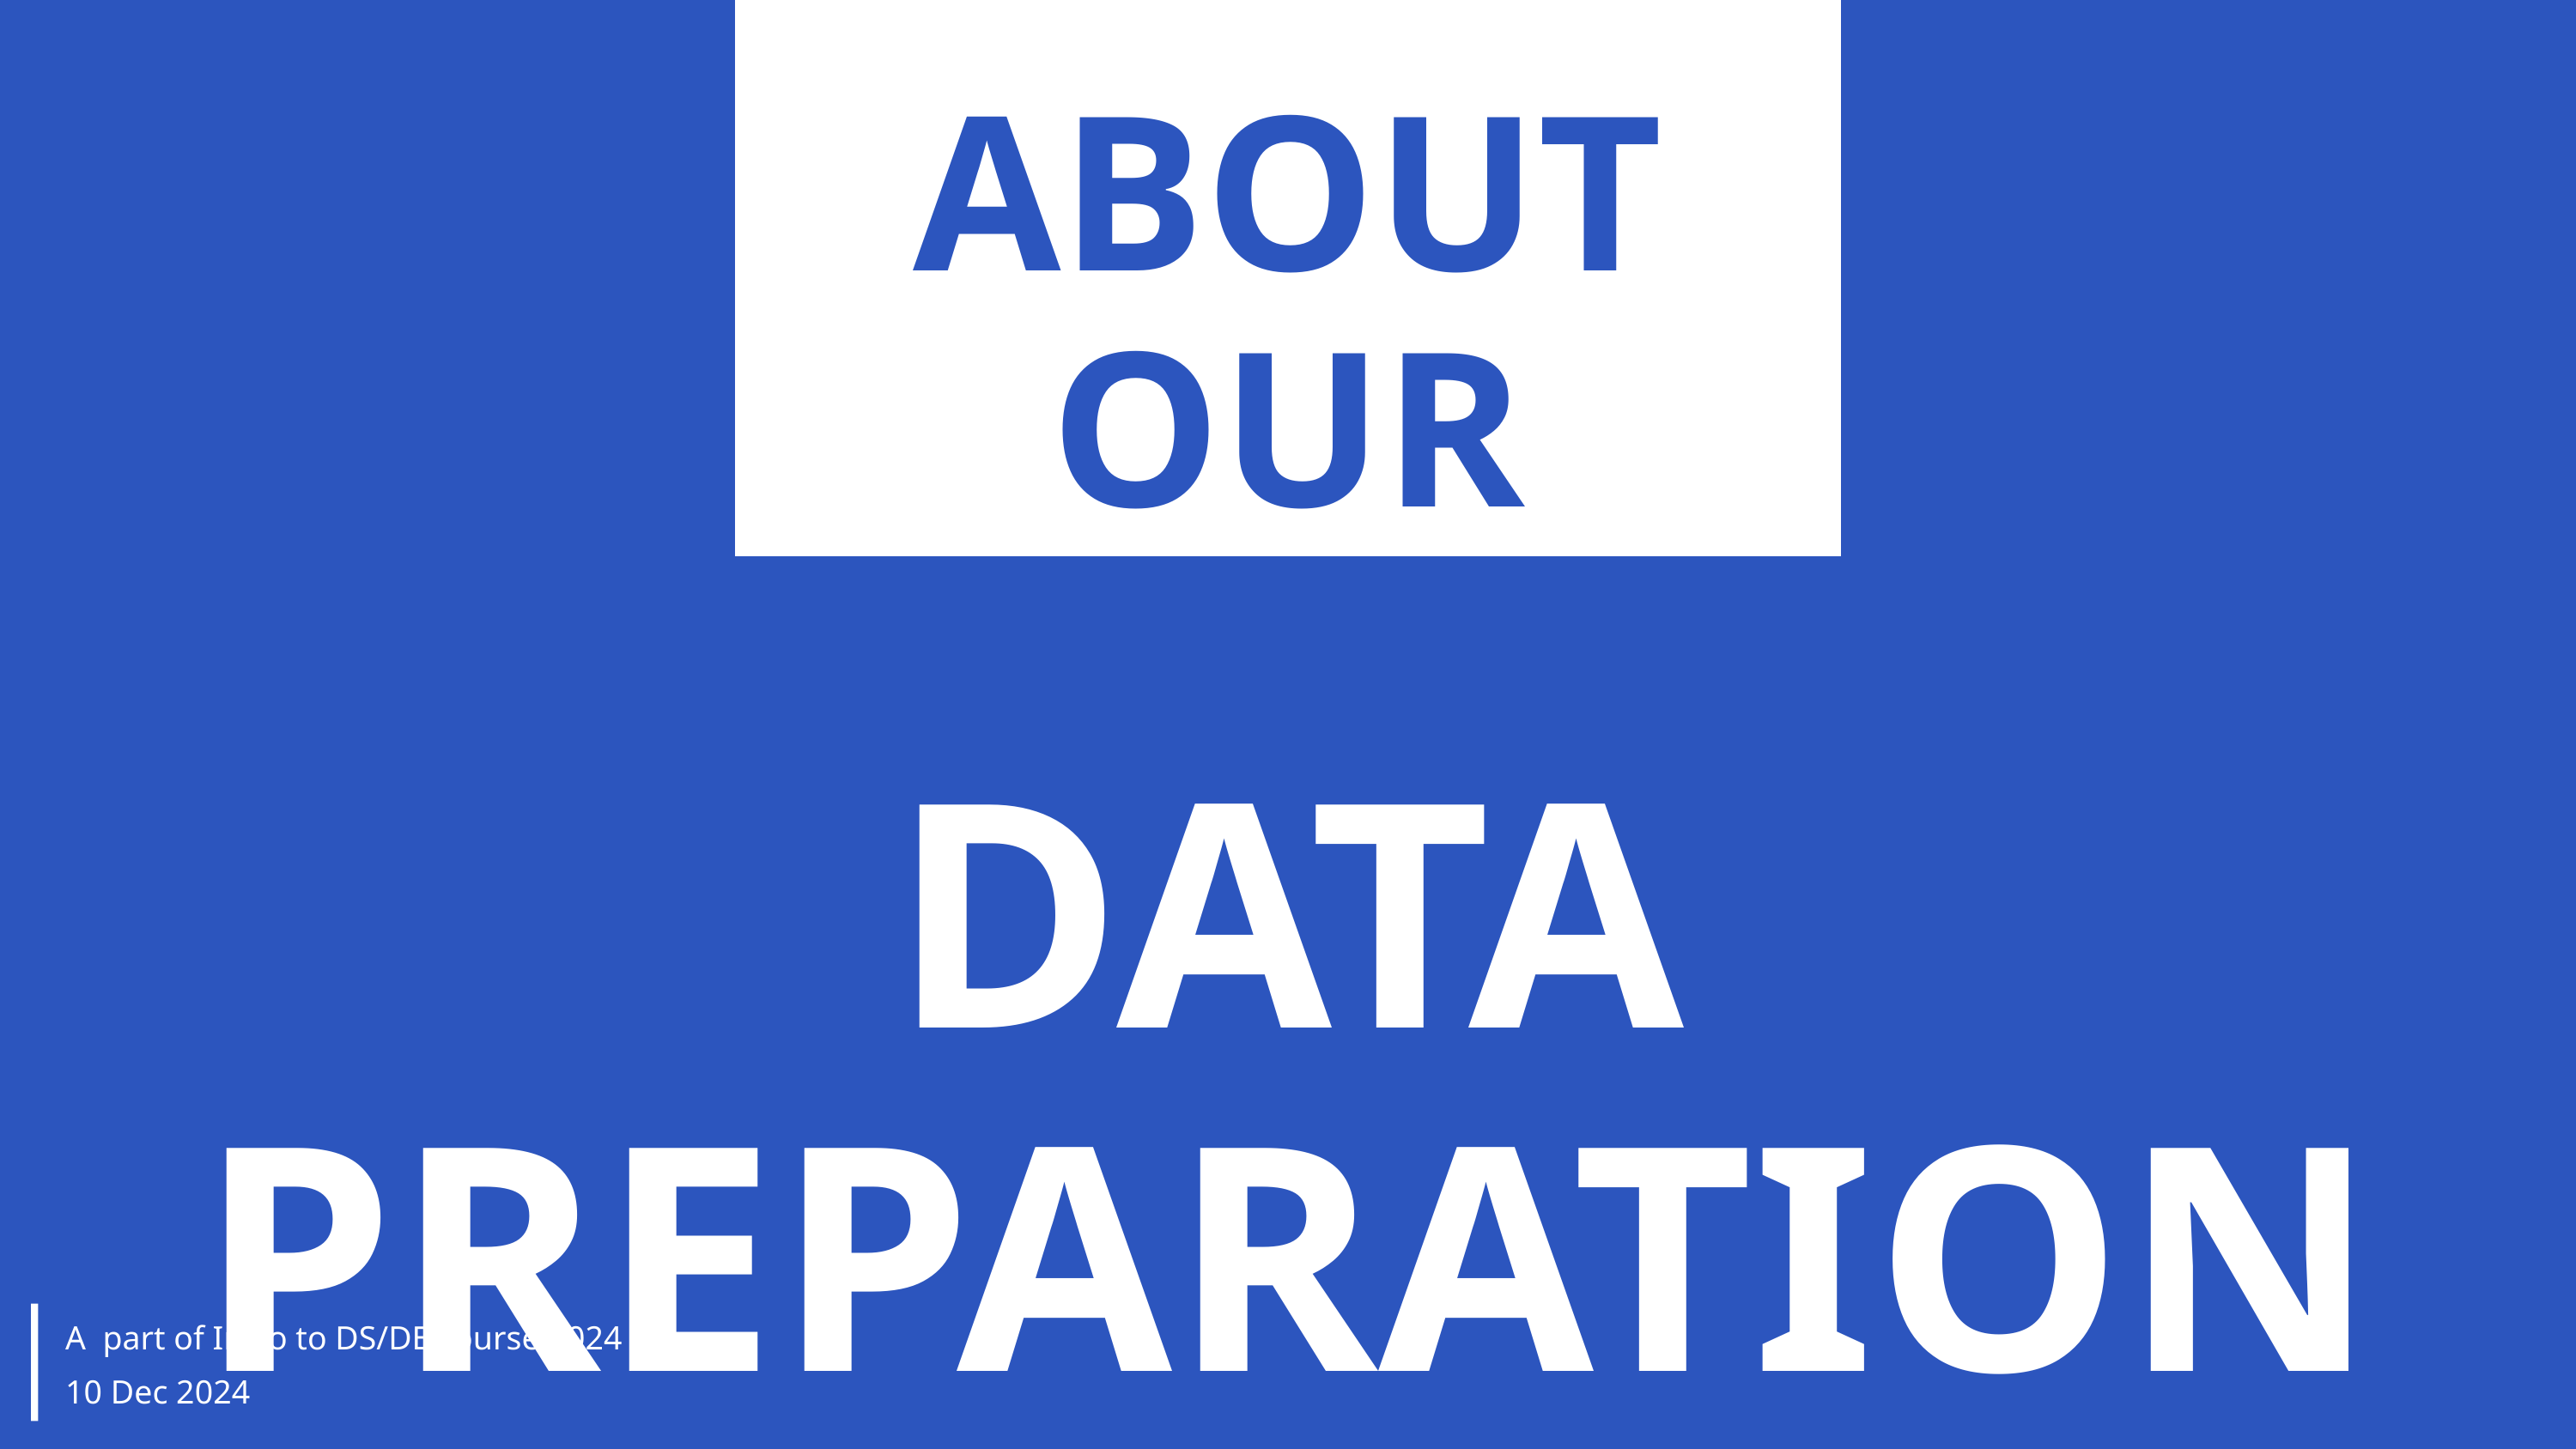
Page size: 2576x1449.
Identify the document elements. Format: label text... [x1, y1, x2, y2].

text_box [31, 1303, 733, 1422]
text_box DATA PREPARATION [64, 747, 2512, 1434]
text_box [734, 0, 1842, 557]
